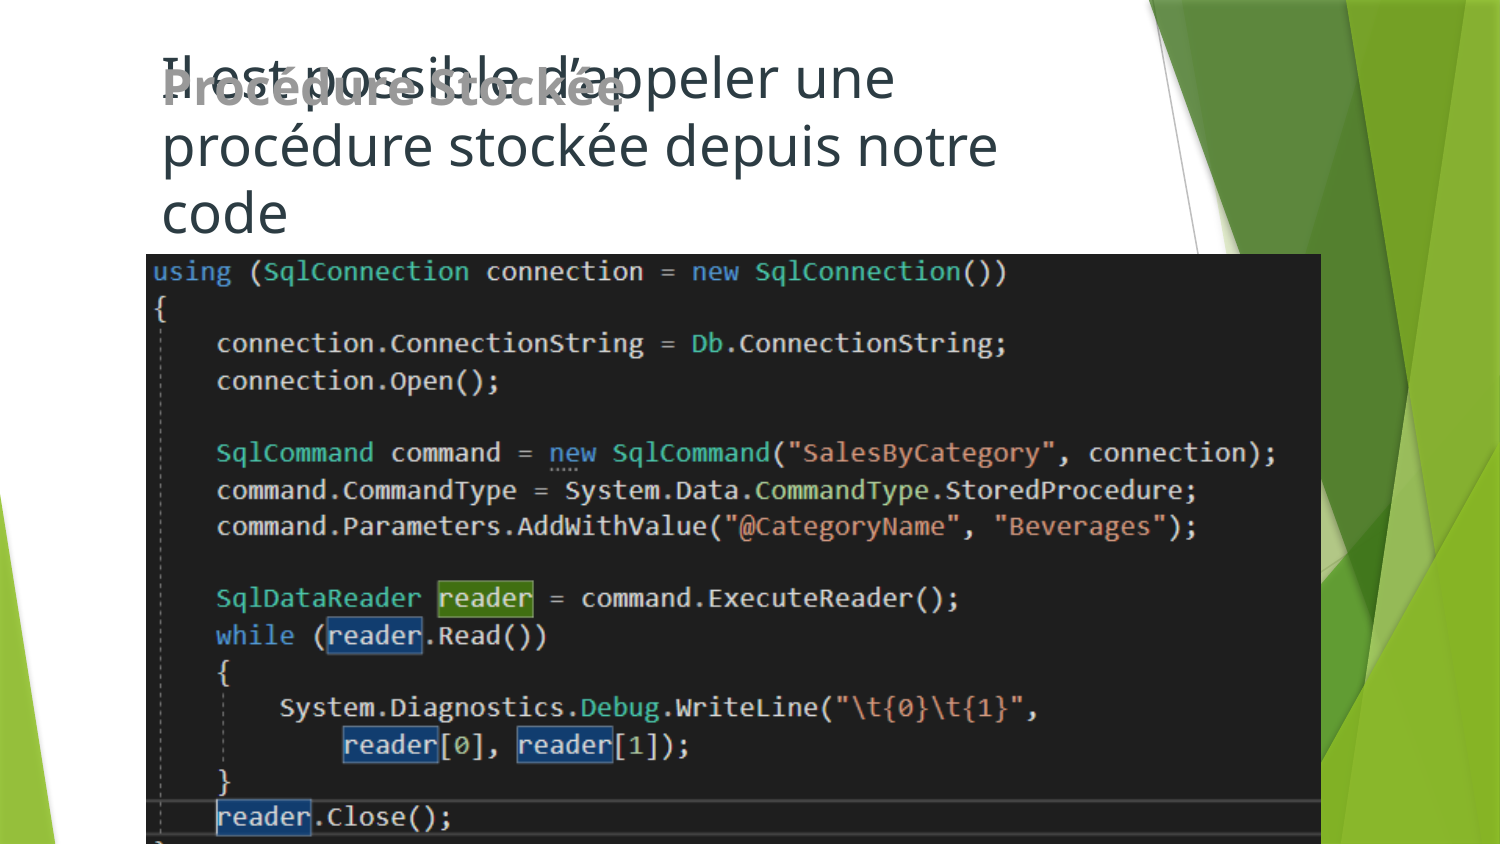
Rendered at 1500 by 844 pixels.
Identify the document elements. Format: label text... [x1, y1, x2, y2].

text_box Procédure Stockée [146, 52, 857, 179]
picture [146, 253, 1321, 844]
title Il est possible d’appeler une procédure stockée depuis notre code [146, 115, 1095, 253]
